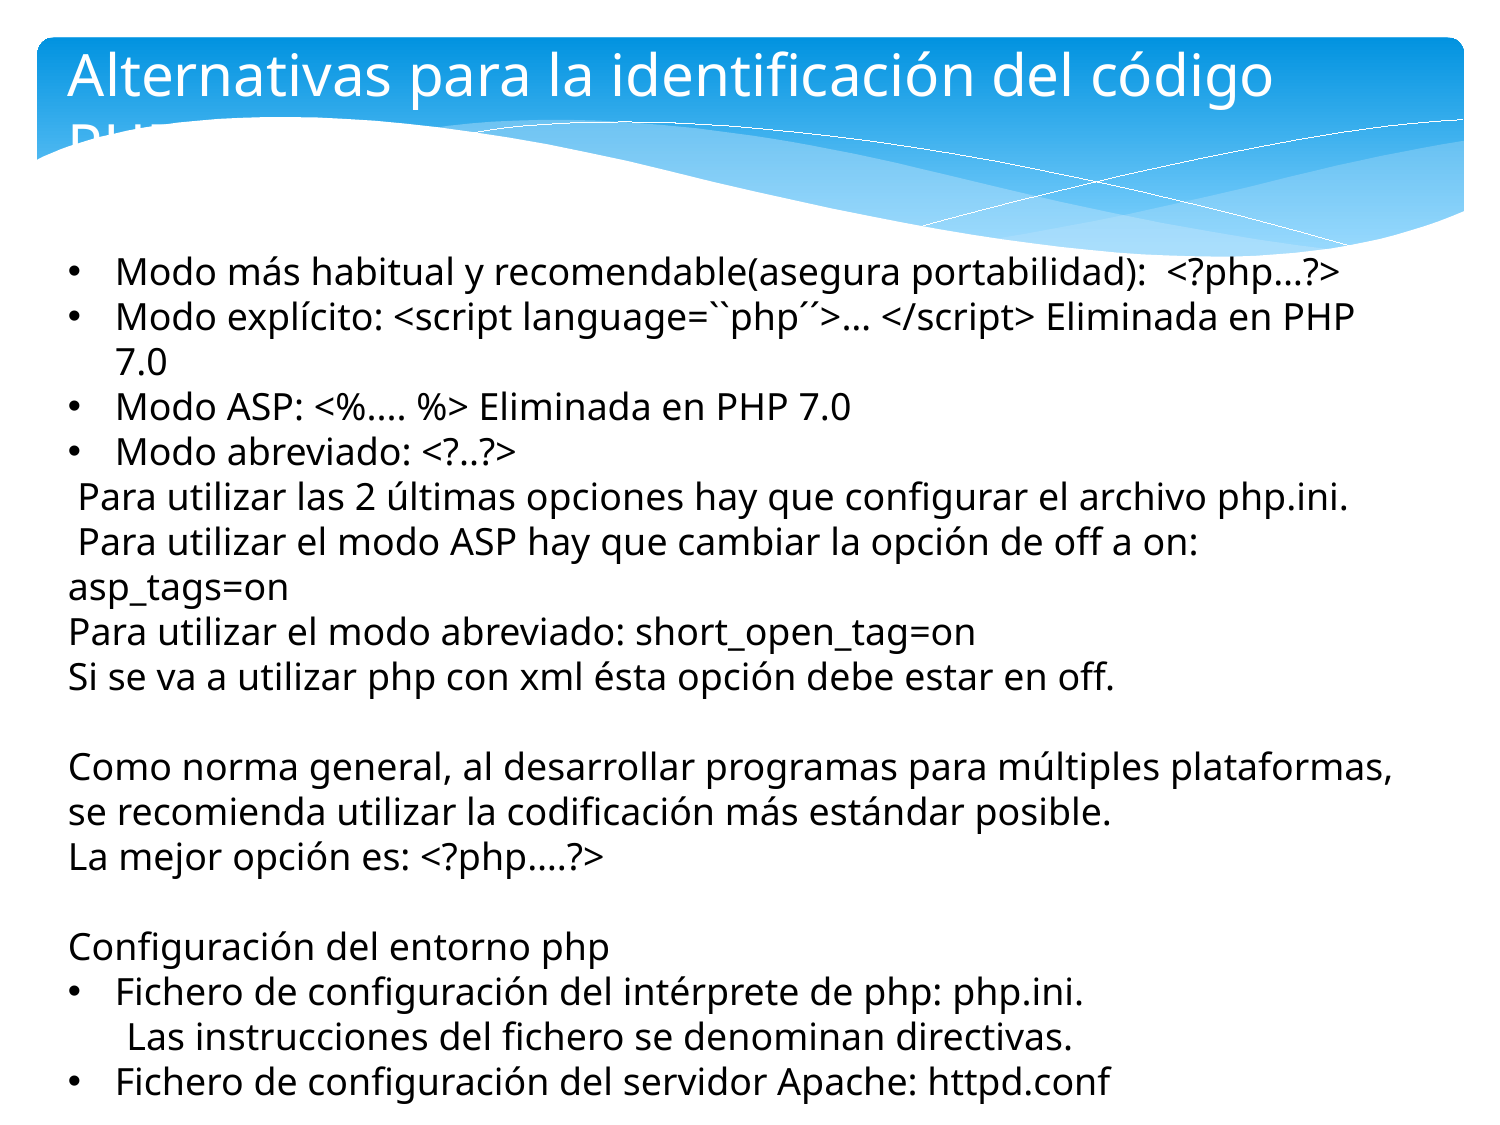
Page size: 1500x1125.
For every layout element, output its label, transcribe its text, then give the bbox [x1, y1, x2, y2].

text_box Alternativas para la identificación del código PHP Modo más habitual y recomendable(asegura portabilidad): <?php…?> Modo explícito: <script language=``php´´>… </script> Eliminada en PHP 7.0 Modo ASP: <%.... %> Eliminada en PHP 7.0 Modo abreviado: <?..?> Para utilizar las 2 últimas opciones hay que configurar el archivo php.ini. Para utilizar el modo ASP hay que cambiar la opción de off a on: asp_tags=on Para utilizar el modo abreviado: short_open_tag=on Si se va a utilizar php con xml ésta opción debe estar en off. Como norma general, al desarrollar programas para múltiples plataformas, se recomienda utilizar la codificación más estándar posible. La mejor opción es: <?php….?> Configuración del entorno php Fichero de configuración del intérprete de php: php.ini. Las instrucciones del fichero se denominan directivas. Fichero de configuración del servidor Apache: httpd.conf [53, 30, 1412, 1125]
